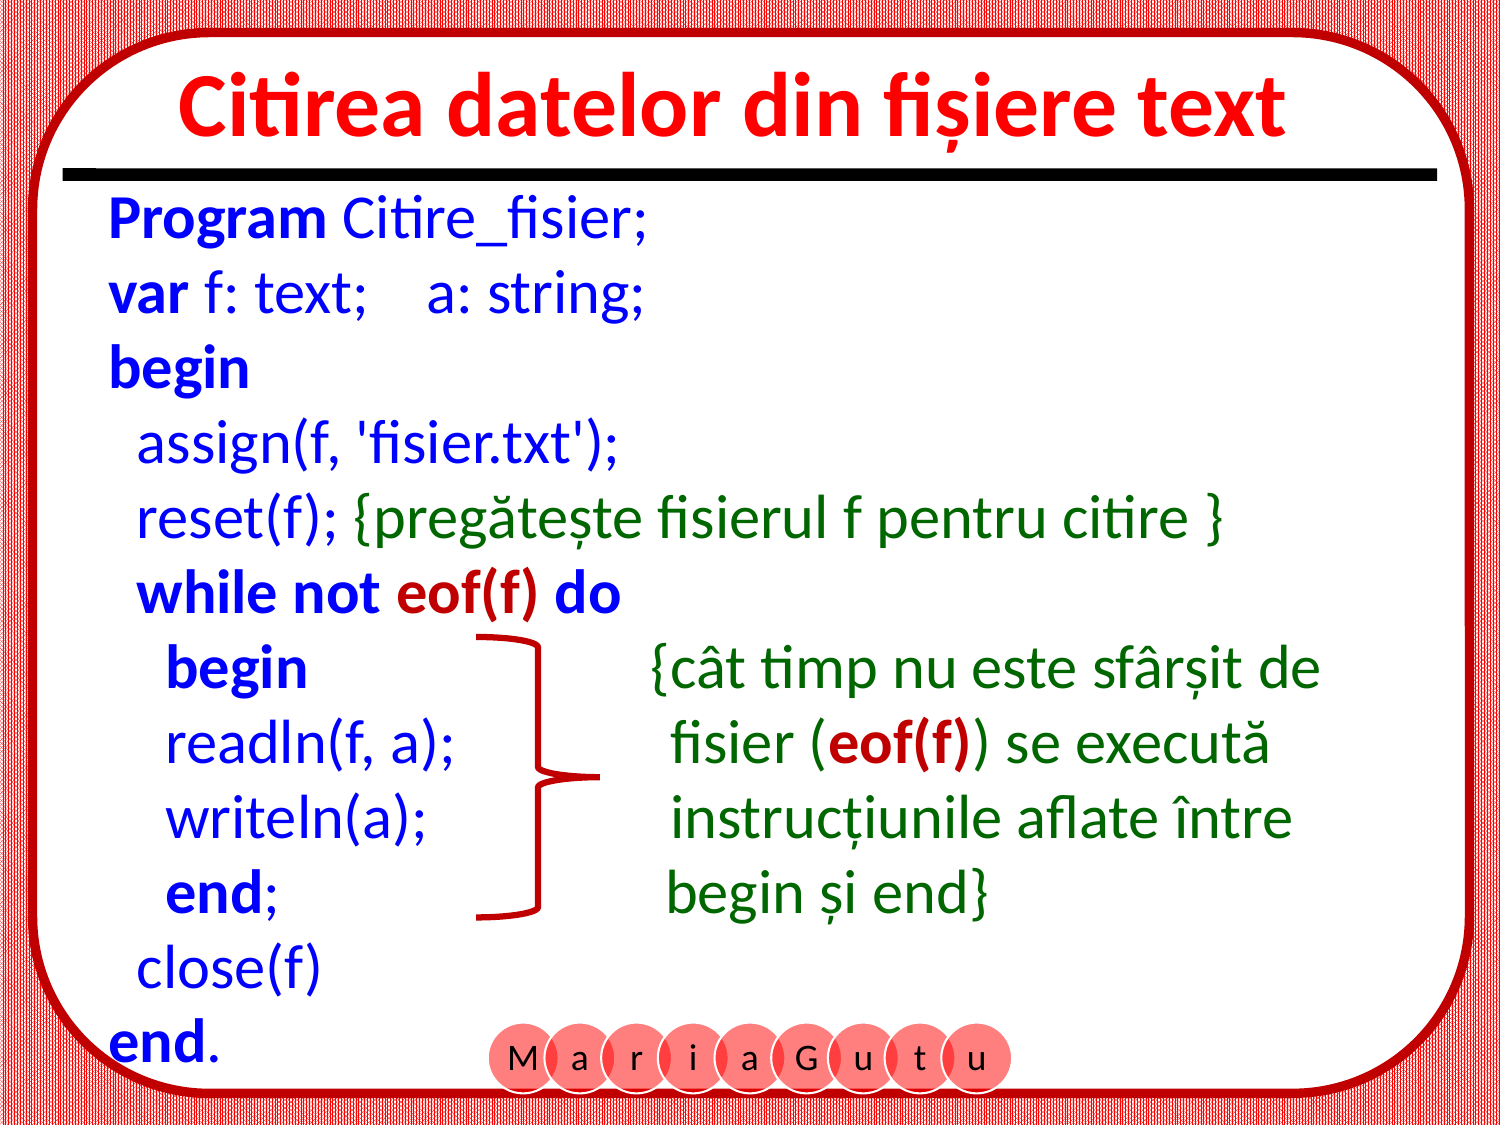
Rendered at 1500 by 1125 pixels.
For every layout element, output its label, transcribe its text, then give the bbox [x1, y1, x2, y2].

text_box [476, 636, 600, 918]
text_box [983, 1083, 1356, 1095]
text_box [169, 31, 1333, 36]
text_box [31, 38, 1471, 1052]
text_box Citirea datelor din fișiere text [127, 36, 1341, 162]
text_box Program Citire_fisier; var f: text; a: string; begin assign(f, 'fisier.txt'); reset(f); {pregătește fisierul f pentru citire } while not eof(f) do begin {cât timp nu este sfârșit de readln(f, a); fisier (eof(f)) se execută writeln(a); instrucțiunile aflate între end; begin și end} close(f) end. [93, 168, 1428, 174]
text_box [146, 1083, 517, 1095]
text_box Program Citire_fisier; var f: text; a: string; begin assign(f, 'fisier.txt'); reset(f); {pregătește fisierul f pentru citire } while not eof(f) do begin {cât timp nu este sfârșit de readln(f, a); fisier (eof(f)) se execută writeln(a); instrucțiunile aflate între end; begin și end} close(f) end. [93, 175, 1428, 1083]
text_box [263, 1022, 1237, 1094]
